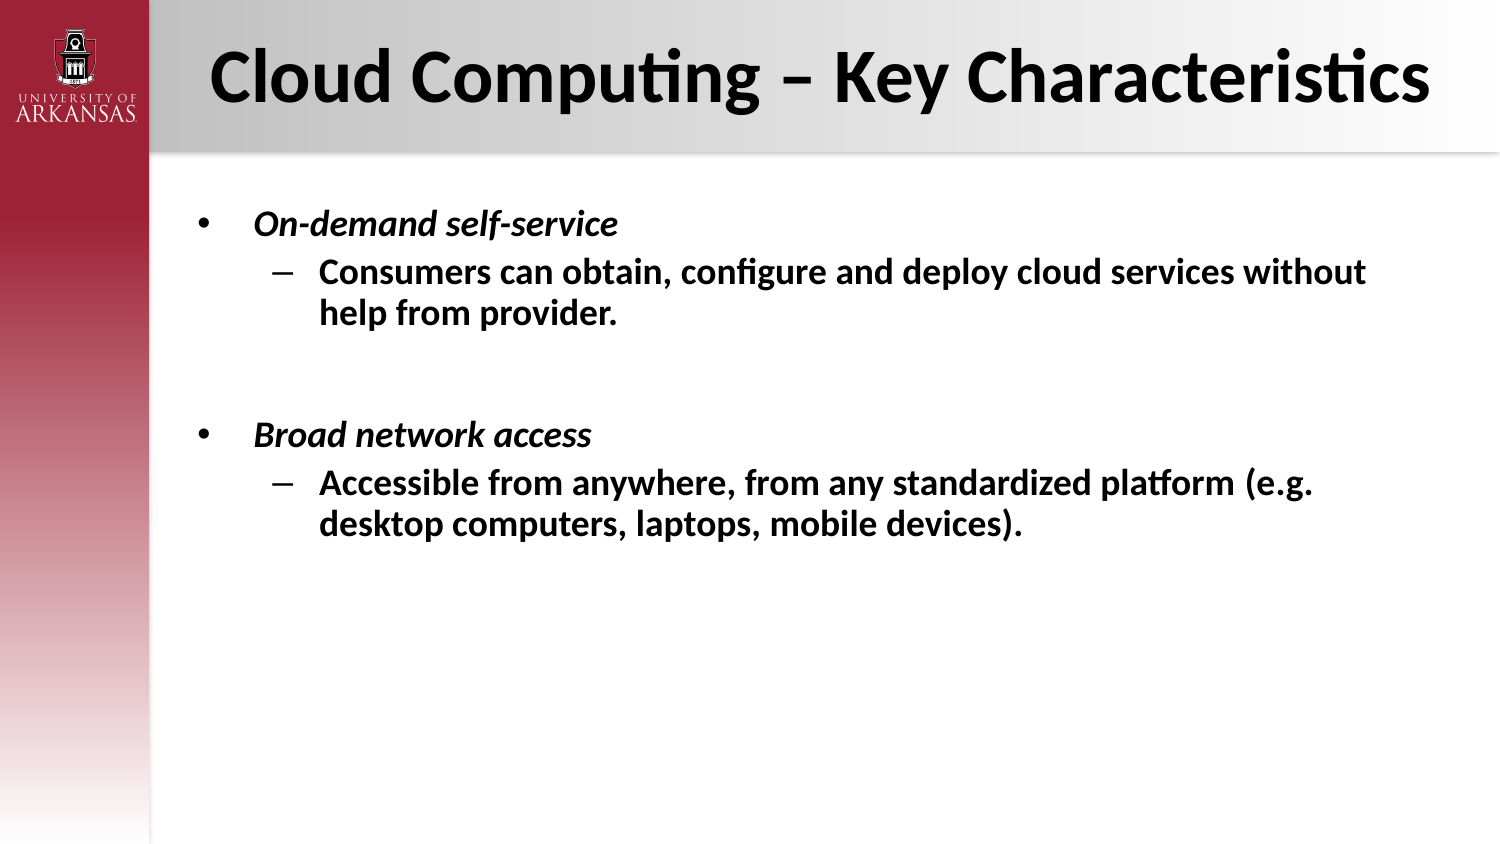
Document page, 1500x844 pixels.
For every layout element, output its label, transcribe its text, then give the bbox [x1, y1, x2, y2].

title Cloud Computing – Key Characteristics [187, 23, 1456, 132]
picture [15, 29, 137, 122]
list On-demand self-service Consumers can obtain, configure and deploy cloud services without help from provider. Broad network access Accessible from anywhere, from any standardized platform (e.g. desktop computers, laptops, mobile devices). [182, 196, 1452, 754]
